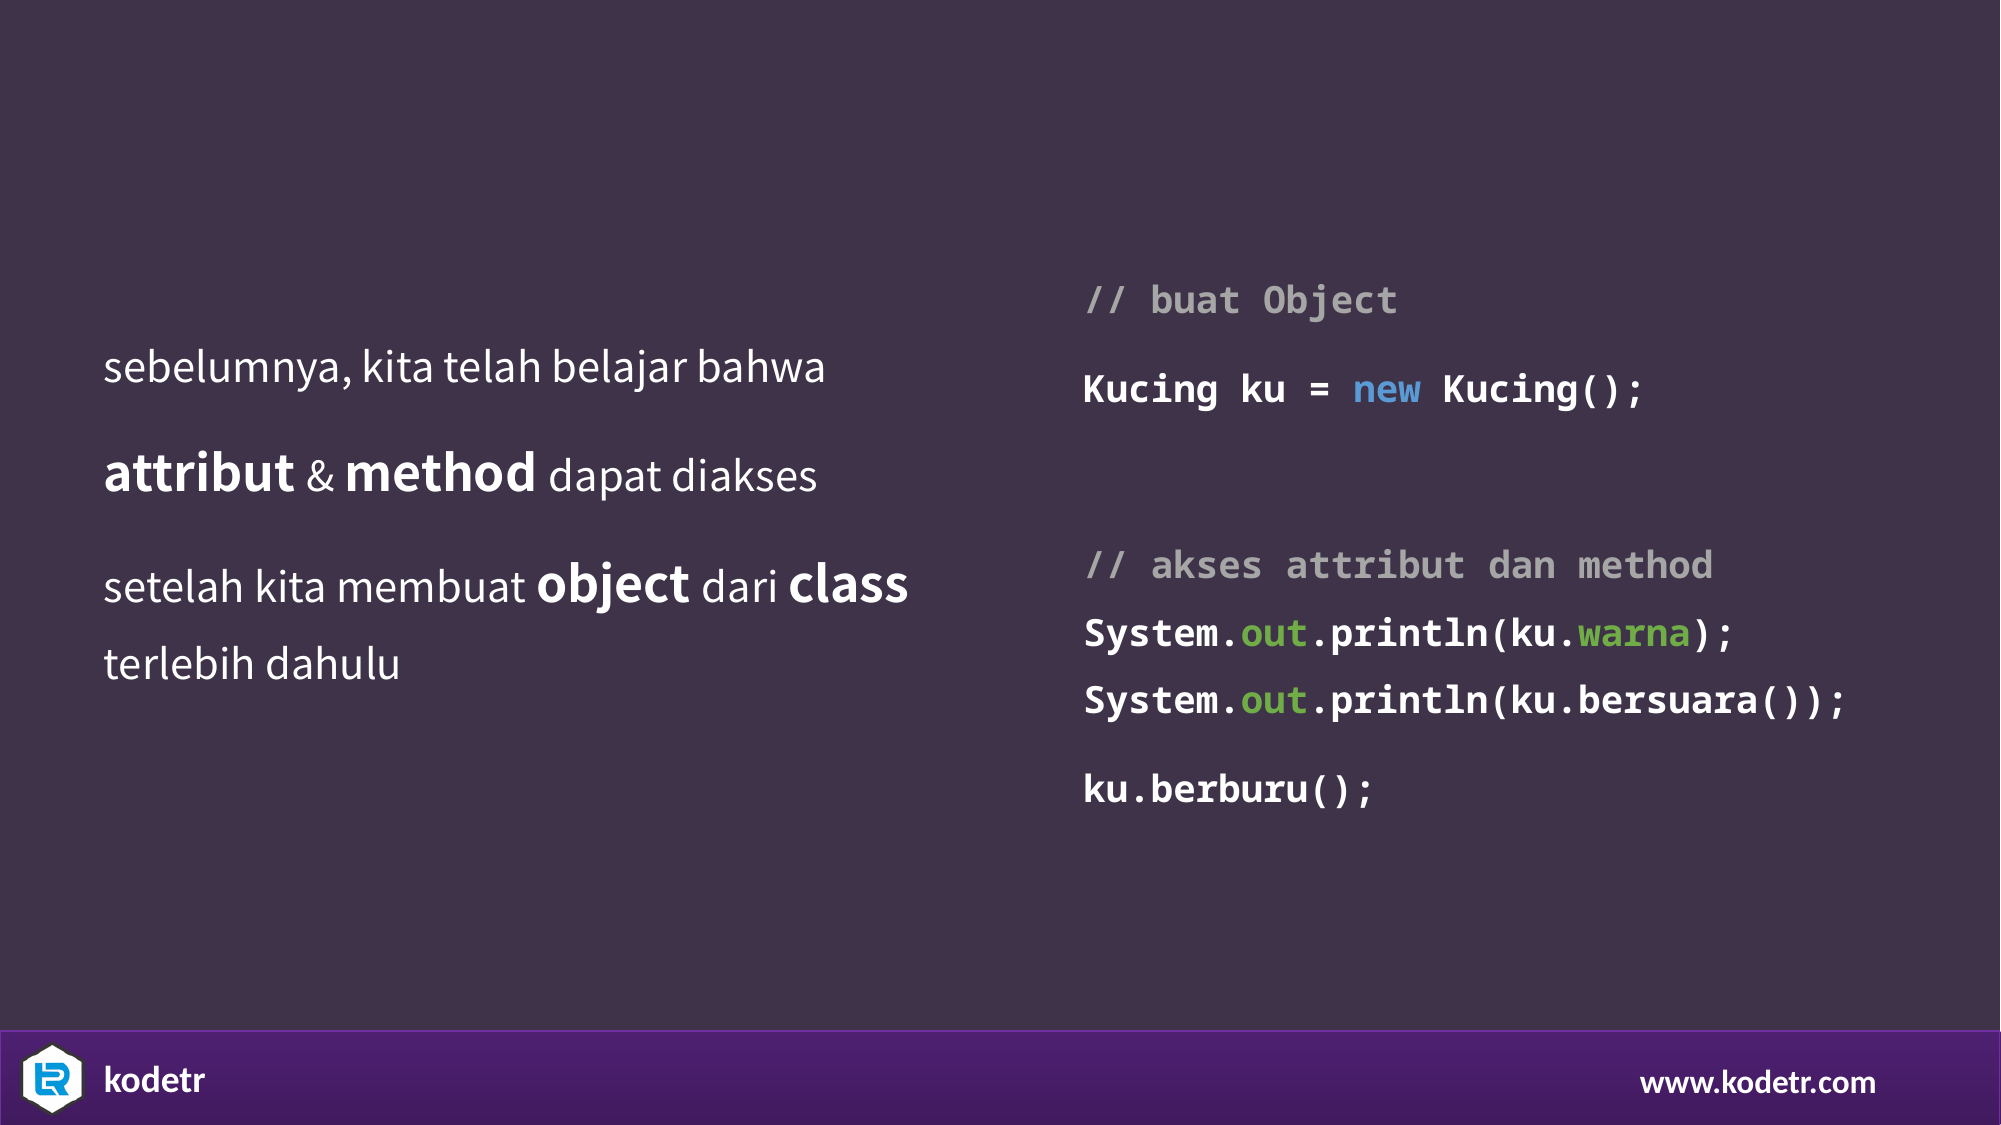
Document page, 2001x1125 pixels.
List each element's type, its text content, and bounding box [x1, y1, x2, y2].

picture [14, 1041, 89, 1116]
text_box kodetr [89, 1047, 500, 1108]
text_box // buat Object Kucing ku = new Kucing(); // akses attribut dan method System.out.println(ku.warna); System.out.println(ku.bersuara()); ku.berburu(); [1068, 246, 1994, 452]
text_box sebelumnya, kita telah belajar bahwa attribut & method dapat diakses setelah kita membuat object dari class terlebih dahulu [88, 308, 1010, 391]
text_box www.kodetr.com [1624, 1052, 1991, 1107]
text_box [0, 1030, 2000, 1125]
